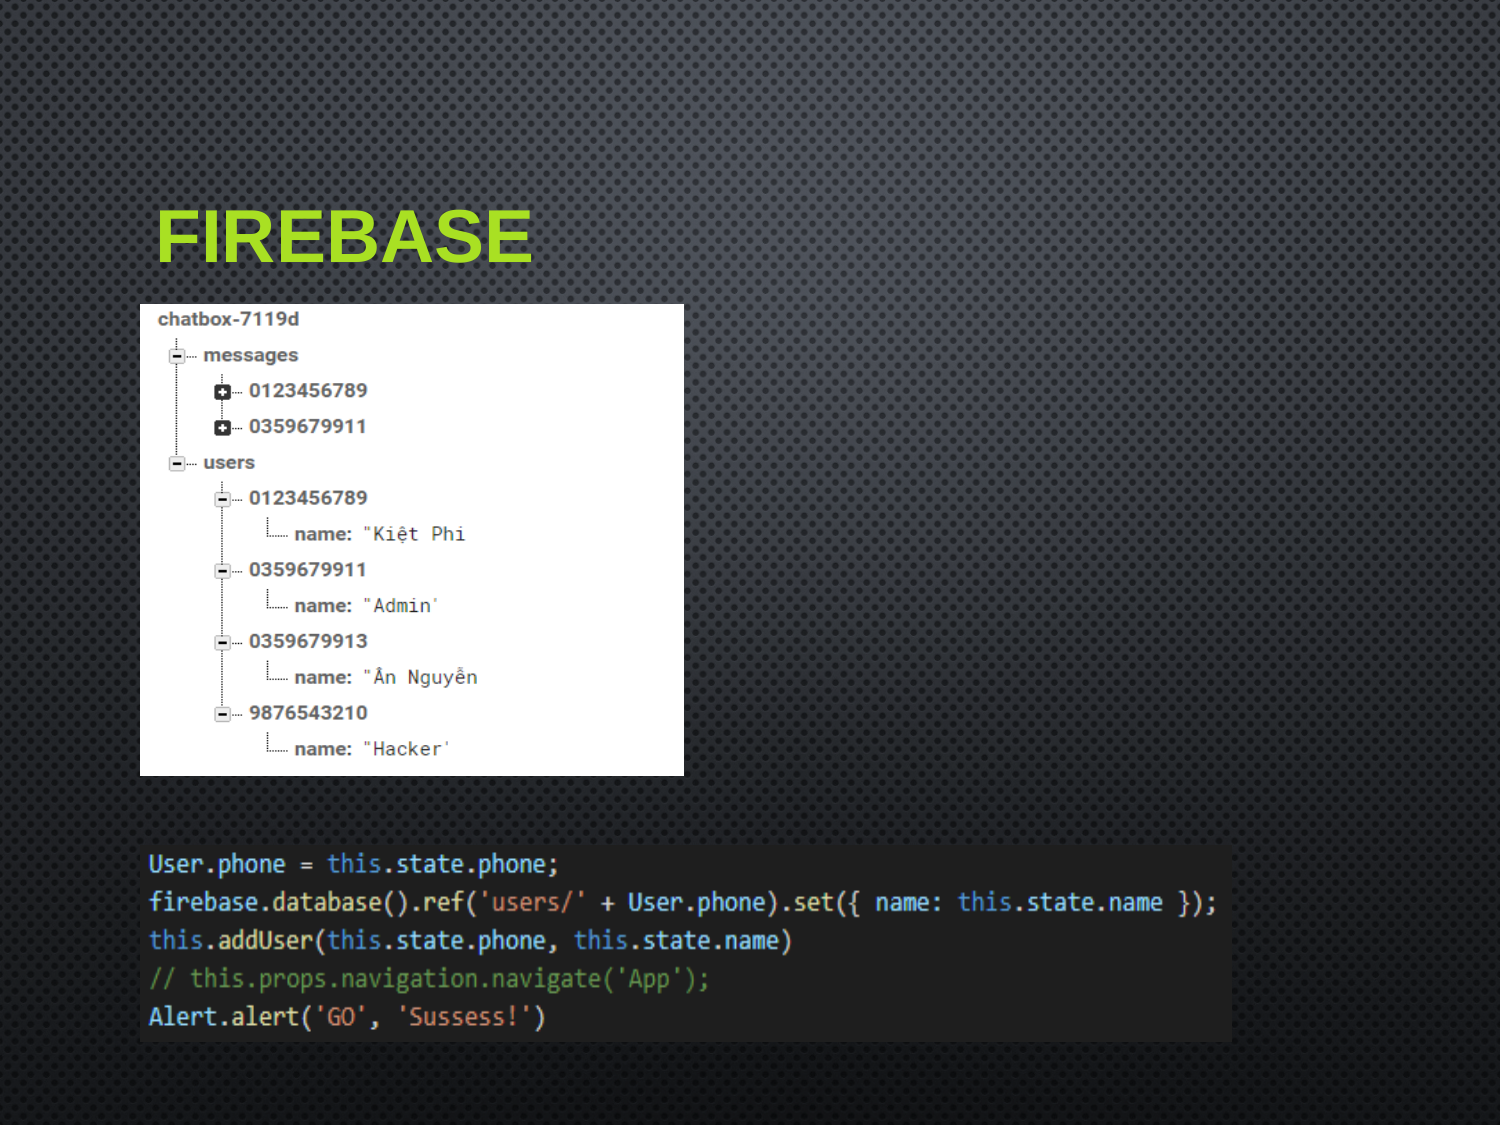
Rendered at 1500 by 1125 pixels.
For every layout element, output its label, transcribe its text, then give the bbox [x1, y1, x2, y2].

picture [140, 304, 685, 777]
picture [140, 844, 1233, 1042]
title FIREBASE [140, 115, 1360, 350]
